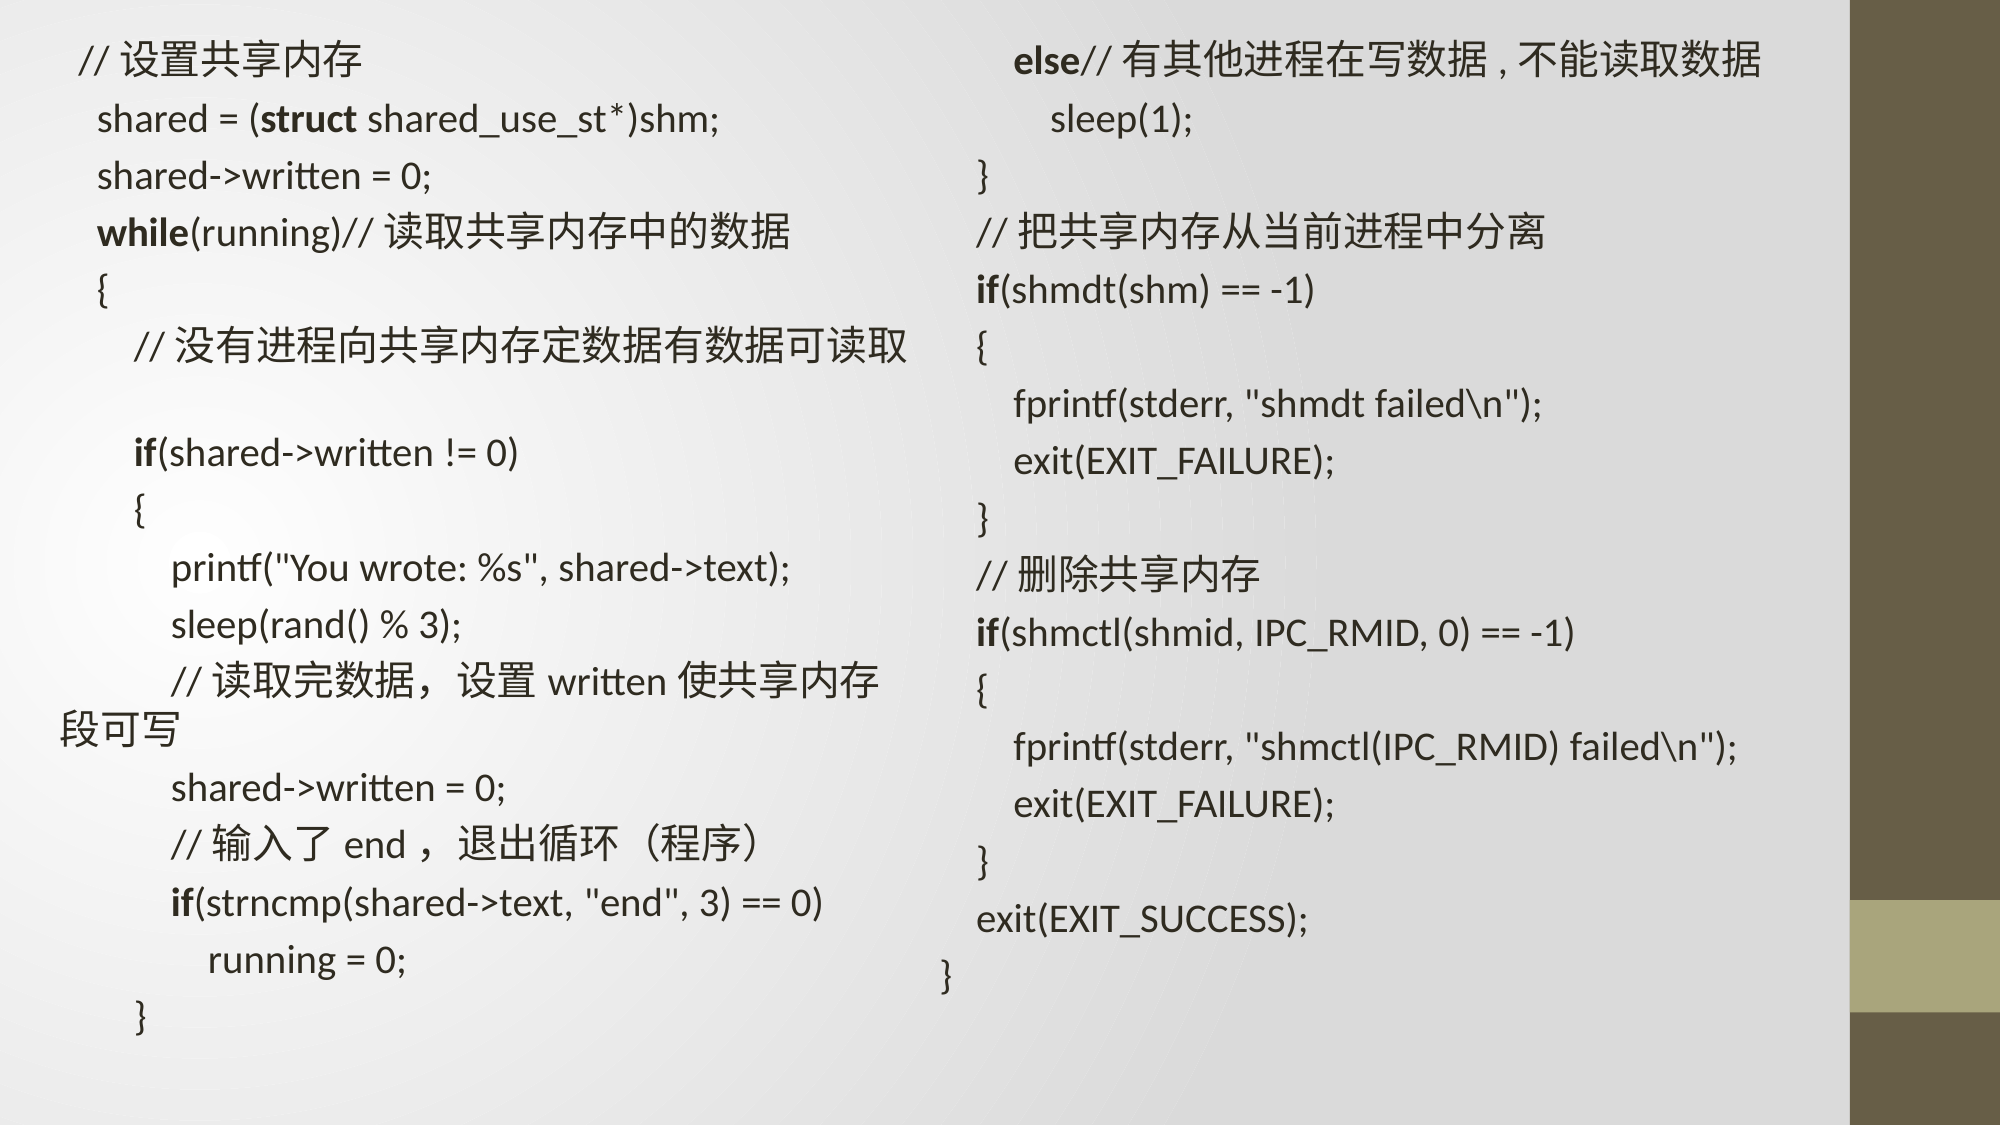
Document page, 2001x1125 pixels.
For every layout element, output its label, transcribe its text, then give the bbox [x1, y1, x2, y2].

list //设置共享内存 shared = (struct shared_use_st*)shm; shared->written = 0; while(running)//读取共享内存中的数据 { //没有进程向共享内存定数据有数据可读取 if(shared->written != 0) { printf("You wrote: %s", shared->text); sleep(rand() % 3); //读取完数据，设置written使共享内存段可写 shared->written = 0; //输入了end，退出循环（程序） if(strncmp(shared->text, "end", 3) == 0) running = 0; } else//有其他进程在写数据,不能读取数据 sleep(1); } //把共享内存从当前进程中分离 if(shmdt(shm) == -1) { fprintf(stderr, "shmdt failed\n"); exit(EXIT_FAILURE); } //删除共享内存 if(shmctl(shmid, IPC_RMID, 0) == -1) { fprintf(stderr, "shmctl(IPC_RMID) failed\n"); exit(EXIT_FAILURE); } exit(EXIT_SUCCESS); } [26, 26, 1816, 1097]
